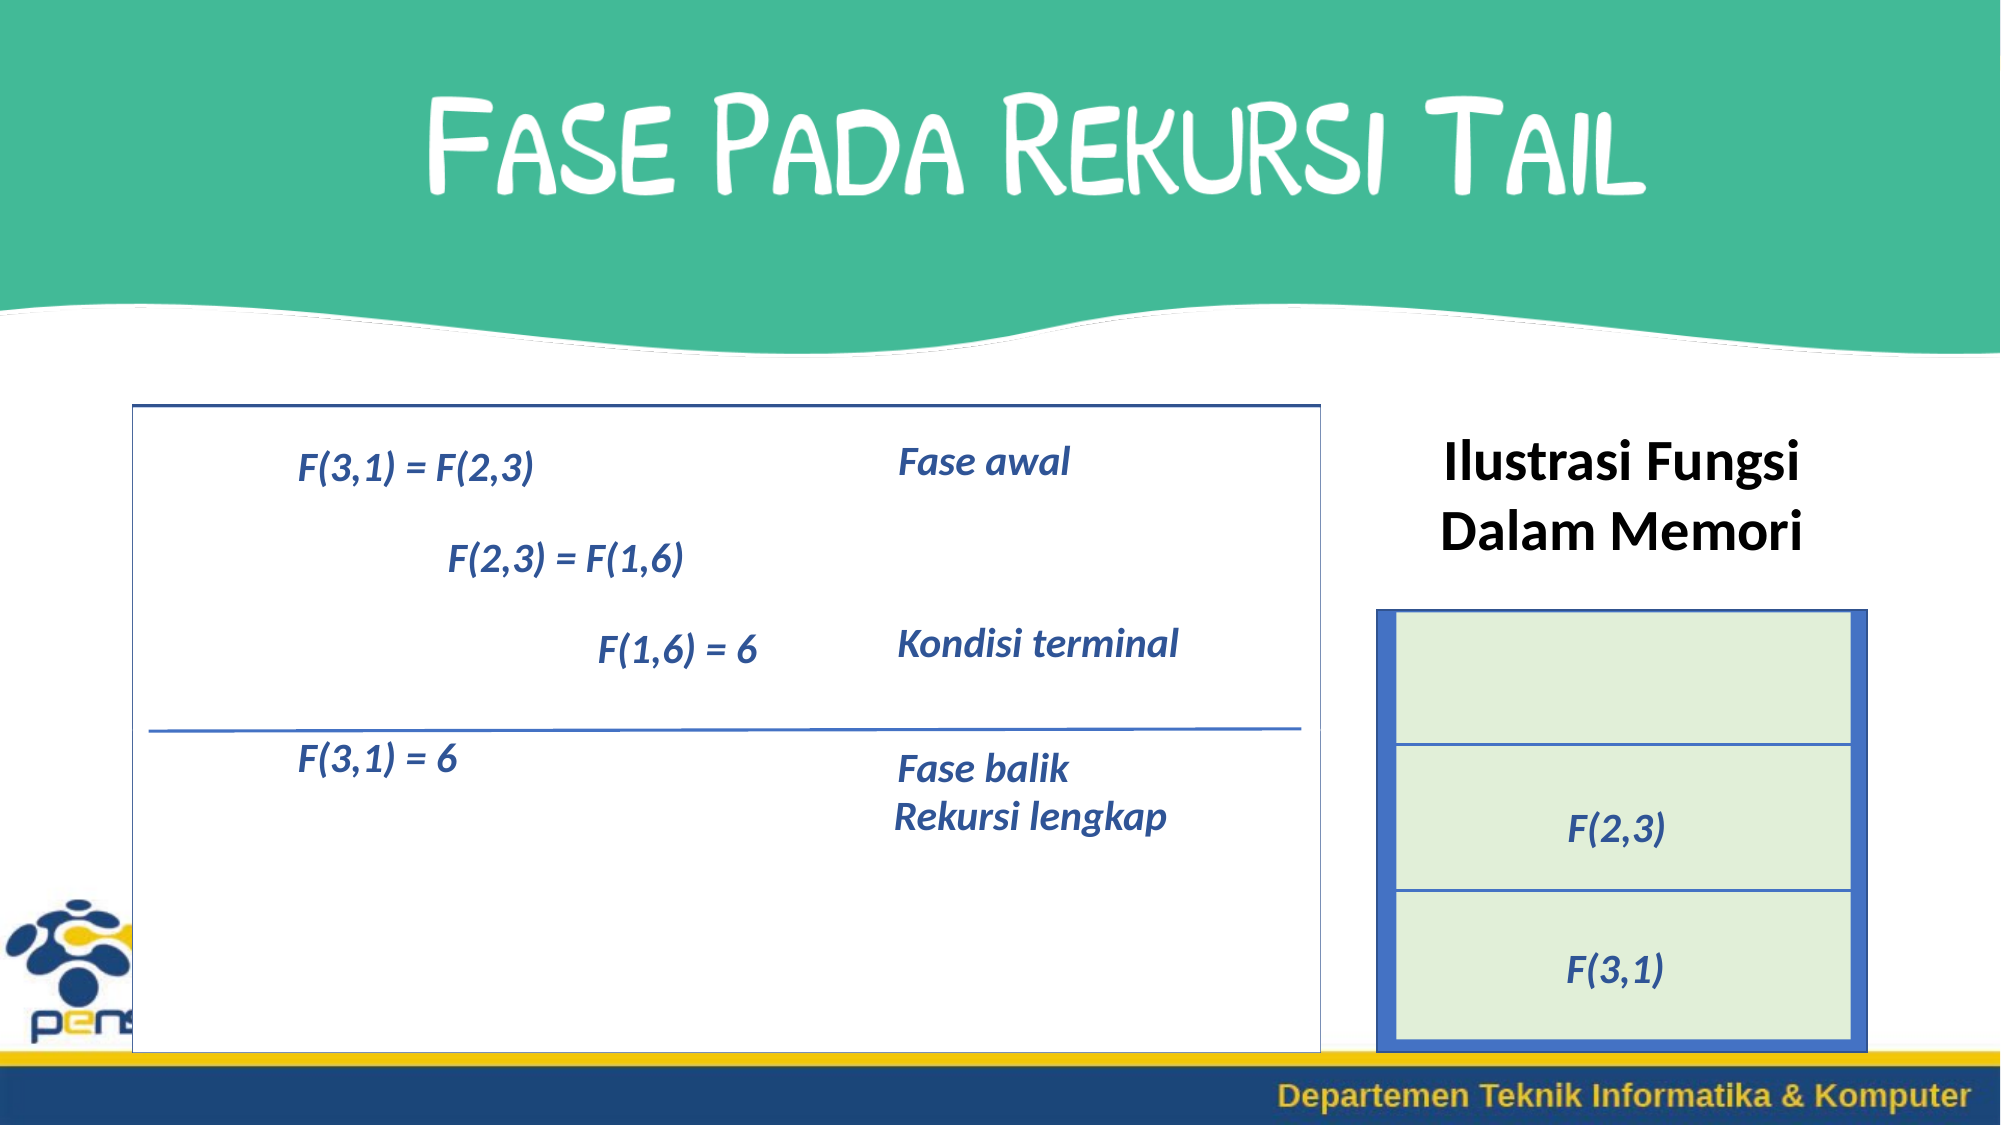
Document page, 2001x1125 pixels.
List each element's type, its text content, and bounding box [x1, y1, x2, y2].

text_box F(2,3) [1552, 793, 1695, 859]
text_box Rekursi lengkap [878, 781, 1234, 847]
text_box [1396, 750, 1851, 889]
picture [0, 0, 2001, 1125]
text_box [1396, 612, 1851, 743]
text_box Ilustrasi Fungsi Dalam Memori [1395, 414, 1849, 570]
text_box [1396, 897, 1851, 1040]
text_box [148, 728, 1302, 732]
text_box Fase balik [882, 740, 1119, 781]
text_box F(3,1) [1551, 933, 1694, 999]
text_box Kondisi terminal [882, 608, 1235, 674]
text_box [1377, 610, 1868, 1053]
list F(3,1) = F(2,3) F(2,3) = F(1,6) F(1,6) = 6 [132, 407, 1321, 728]
text_box Fase awal [883, 426, 1119, 492]
list F(3,1) = 6 [132, 728, 1321, 1053]
